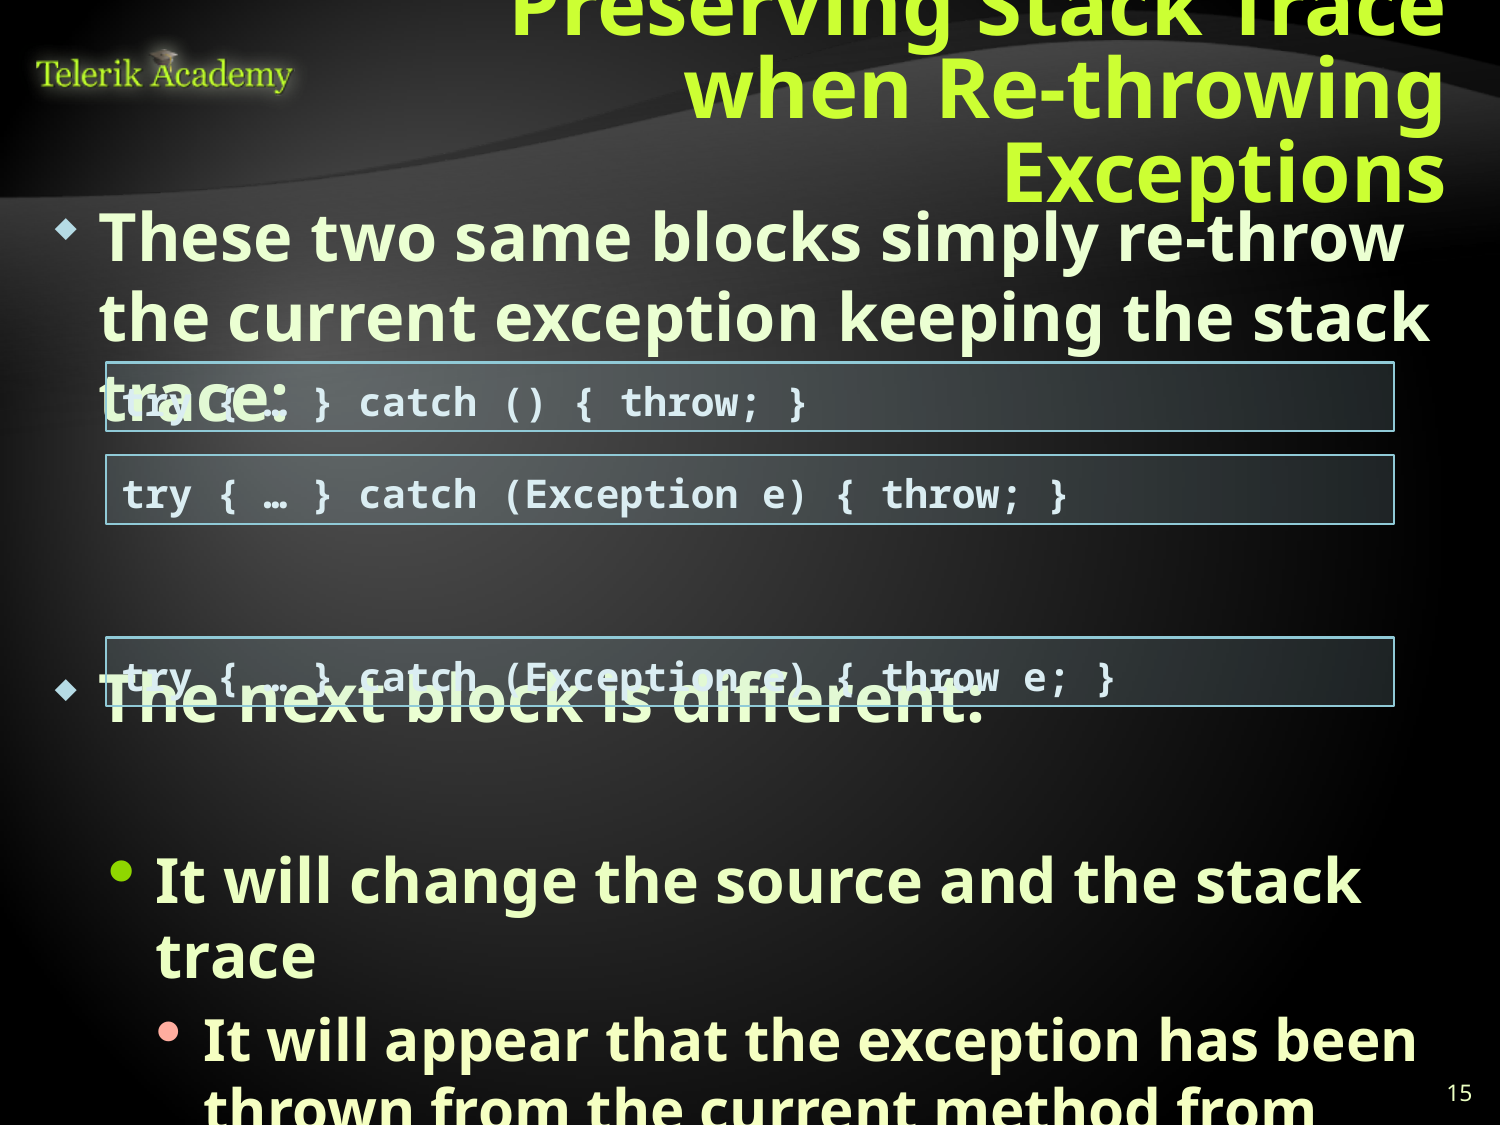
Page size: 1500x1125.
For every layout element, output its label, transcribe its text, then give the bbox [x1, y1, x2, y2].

title Preserving Stack Trace when Re-throwing Exceptions [312, 12, 1463, 175]
text_box try { … } catch () { throw; } [106, 362, 1394, 432]
list These two same blocks simply re-throw the current exception keeping the stack trace: The next block is different: It will change the source and the stack trace It will appear that the exception has been thrown from the current method from that very line Prefer creating new custom exceptions [37, 187, 1463, 1088]
slide_number 15 [1412, 1074, 1488, 1113]
text_box try { … } catch (Exception e) { throw e; } [106, 637, 1394, 707]
picture [0, 0, 1500, 1125]
text_box try { … } catch (Exception e) { throw; } [106, 455, 1394, 524]
